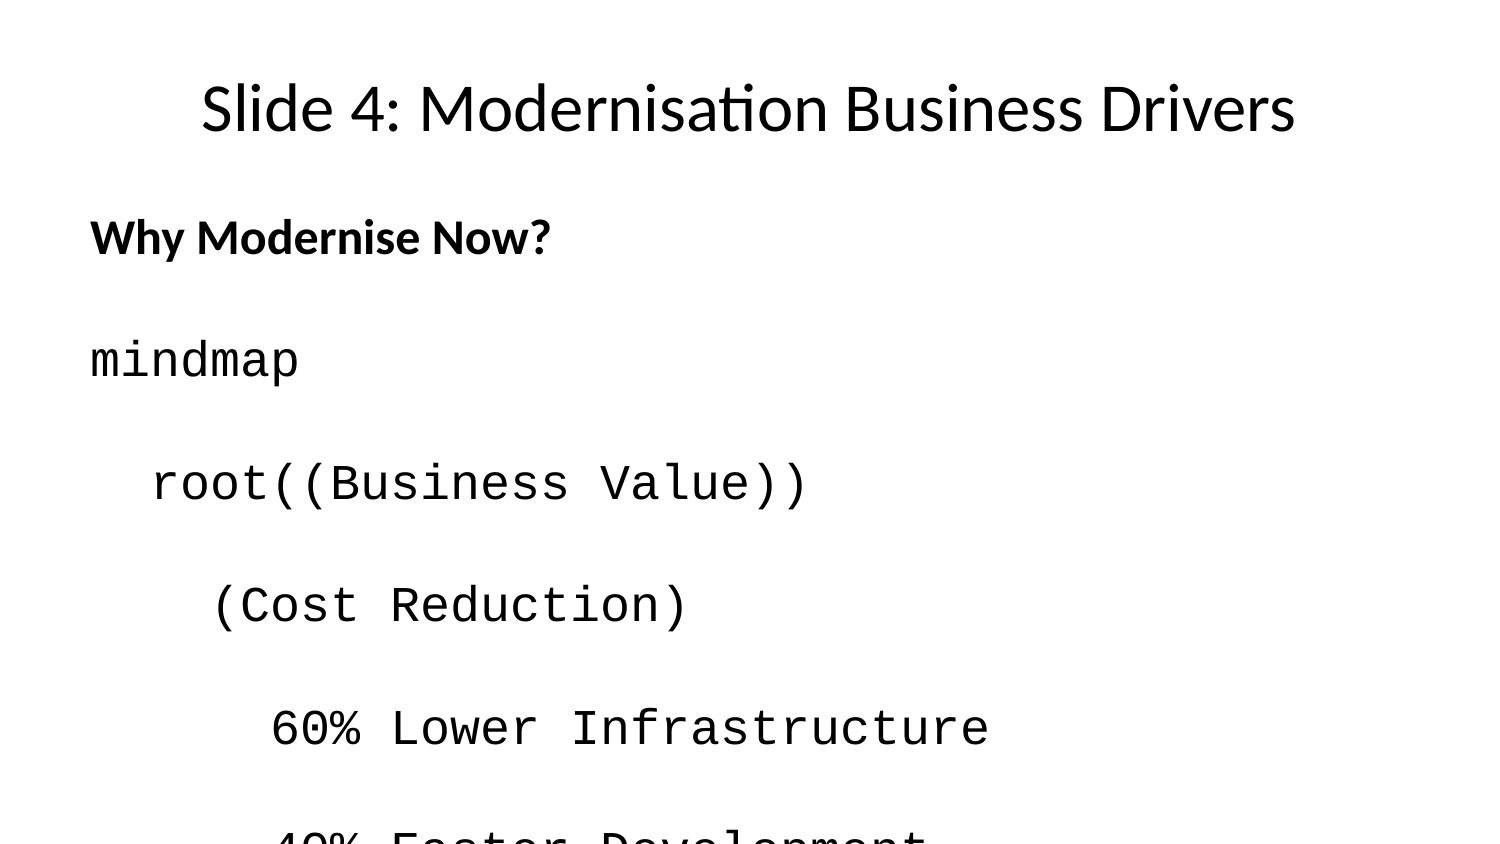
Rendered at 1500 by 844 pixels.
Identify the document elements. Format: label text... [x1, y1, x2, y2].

title Slide 4: Modernisation Business Drivers [75, 33, 1425, 175]
list Why Modernise Now? mindmap root((Business Value)) (Cost Reduction) 60% Lower Infrastructure 40% Faster Development (Speed to Market) Weekly vs Monthly Releases Continuous Deployment (Scalability) Auto-scaling Global Distribution (Security) Modern Security Practices Compliance Ready [75, 196, 1425, 754]
